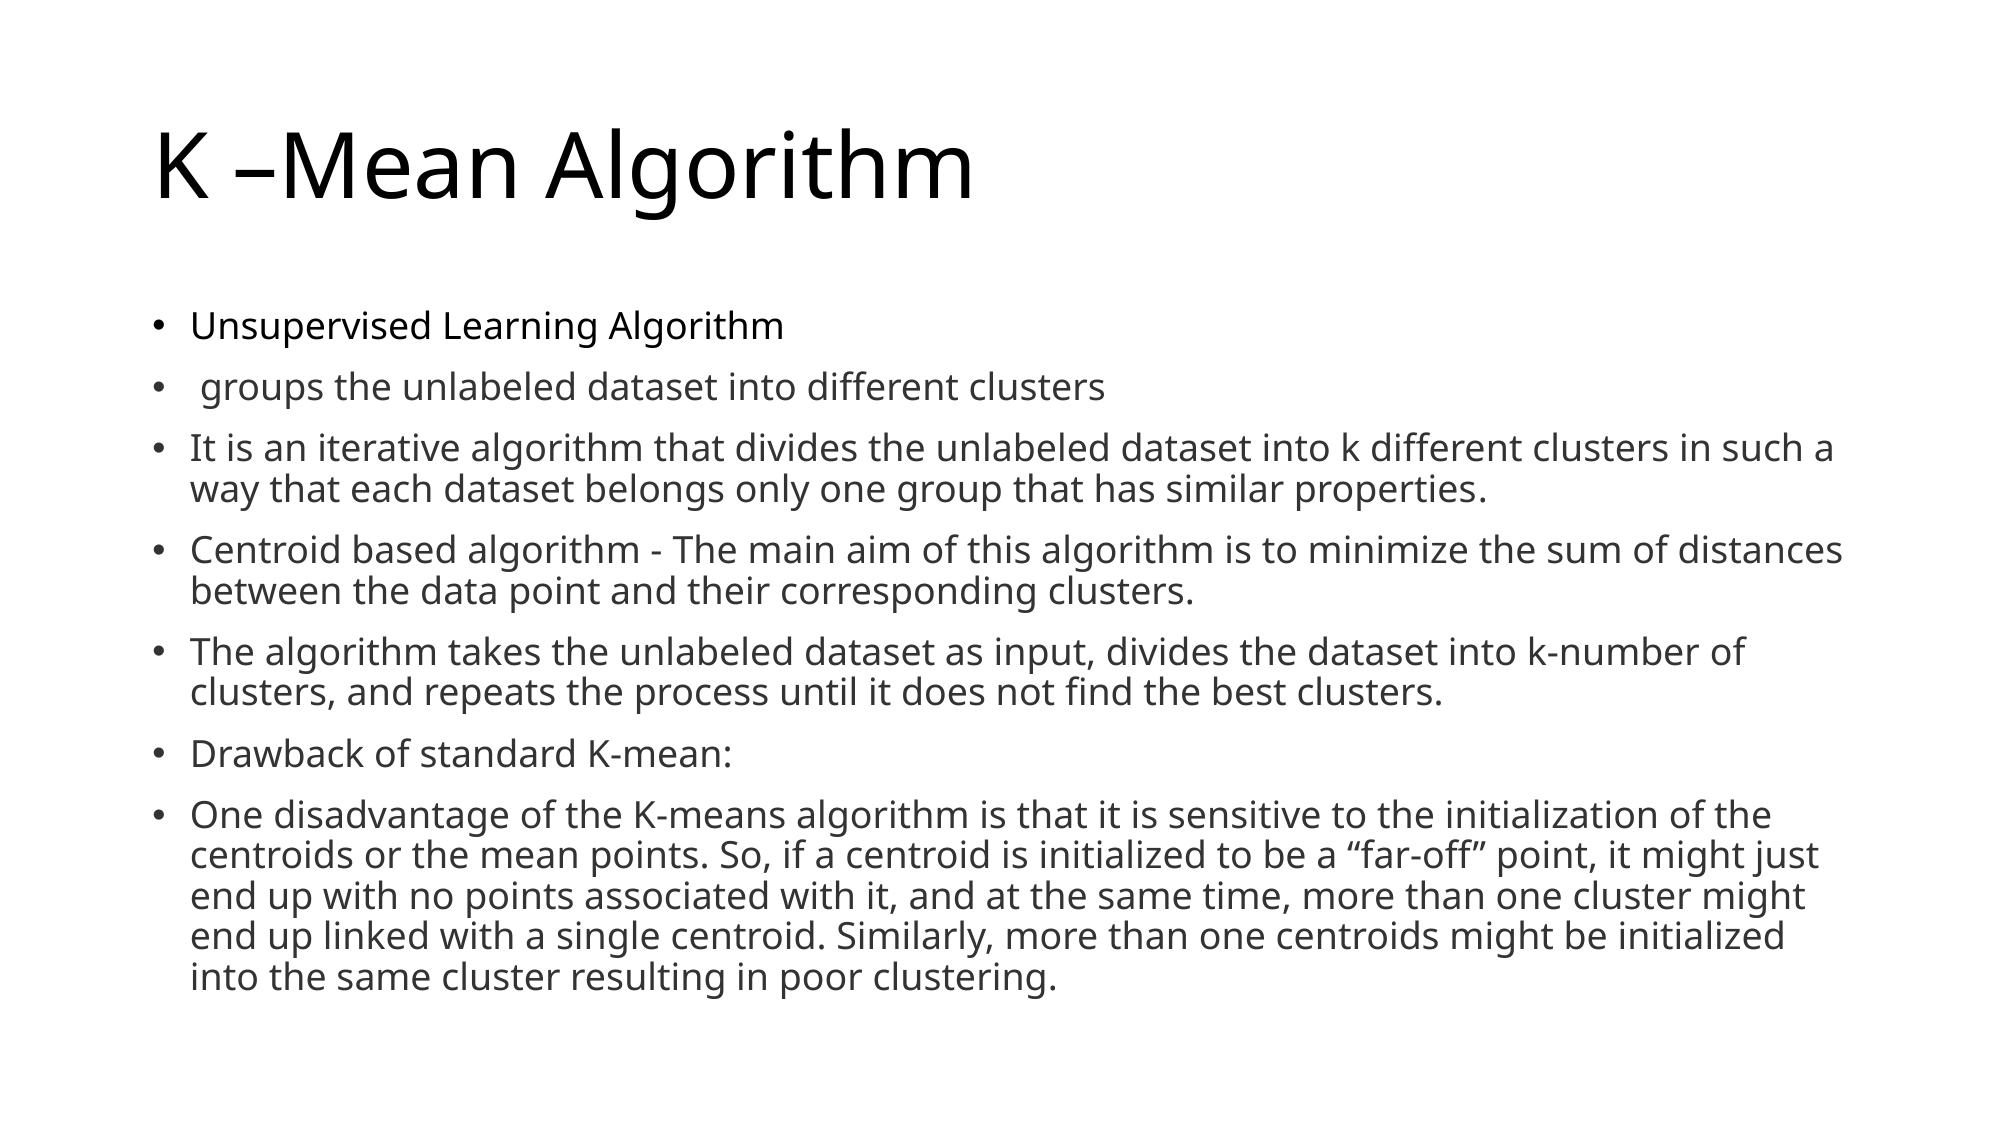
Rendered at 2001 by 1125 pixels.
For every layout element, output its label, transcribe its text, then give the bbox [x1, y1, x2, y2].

title K –Mean Algorithm [137, 59, 1863, 278]
list Unsupervised Learning Algorithm groups the unlabeled dataset into different clusters It is an iterative algorithm that divides the unlabeled dataset into k different clusters in such a way that each dataset belongs only one group that has similar properties. Centroid based algorithm - The main aim of this algorithm is to minimize the sum of distances between the data point and their corresponding clusters. The algorithm takes the unlabeled dataset as input, divides the dataset into k-number of clusters, and repeats the process until it does not find the best clusters. Drawback of standard K-mean: One disadvantage of the K-means algorithm is that it is sensitive to the initialization of the centroids or the mean points. So, if a centroid is initialized to be a “far-off” point, it might just end up with no points associated with it, and at the same time, more than one cluster might end up linked with a single centroid. Similarly, more than one centroids might be initialized into the same cluster resulting in poor clustering. [137, 299, 1863, 1014]
